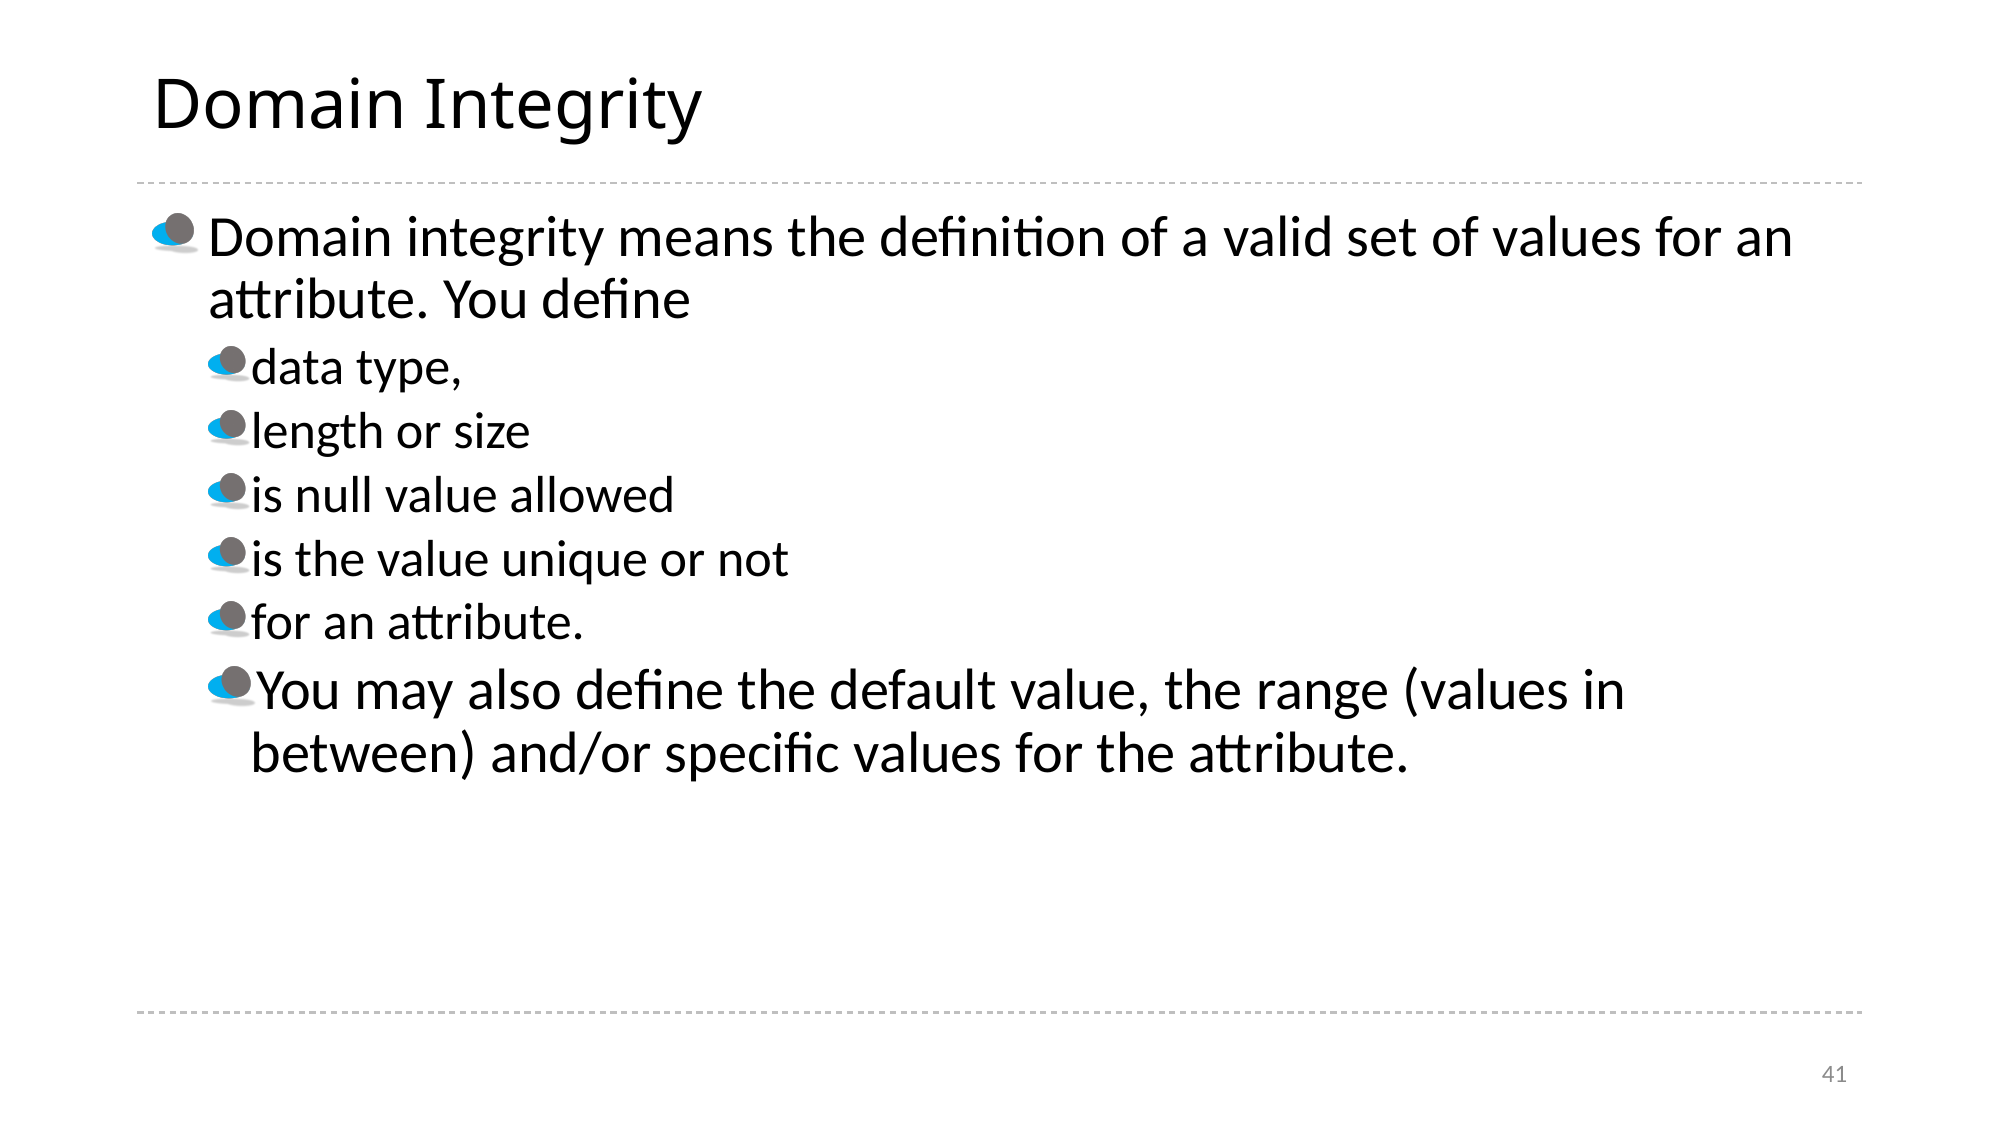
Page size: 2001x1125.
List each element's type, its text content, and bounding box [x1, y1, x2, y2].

picture [208, 346, 251, 383]
list Domain integrity means the definition of a valid set of values for an attribute. You define data type, length or size is null value allowed is the value unique or not for an attribute. You may also define the default value, the range (values in between) and/or specific values for the attribute. [137, 198, 1863, 1014]
picture [208, 473, 251, 511]
picture [208, 601, 251, 639]
picture [152, 213, 200, 255]
title Domain Integrity [137, 31, 1863, 182]
picture [208, 666, 257, 708]
slide_number 41 [1412, 1042, 1863, 1103]
picture [208, 537, 251, 575]
picture [208, 410, 251, 447]
